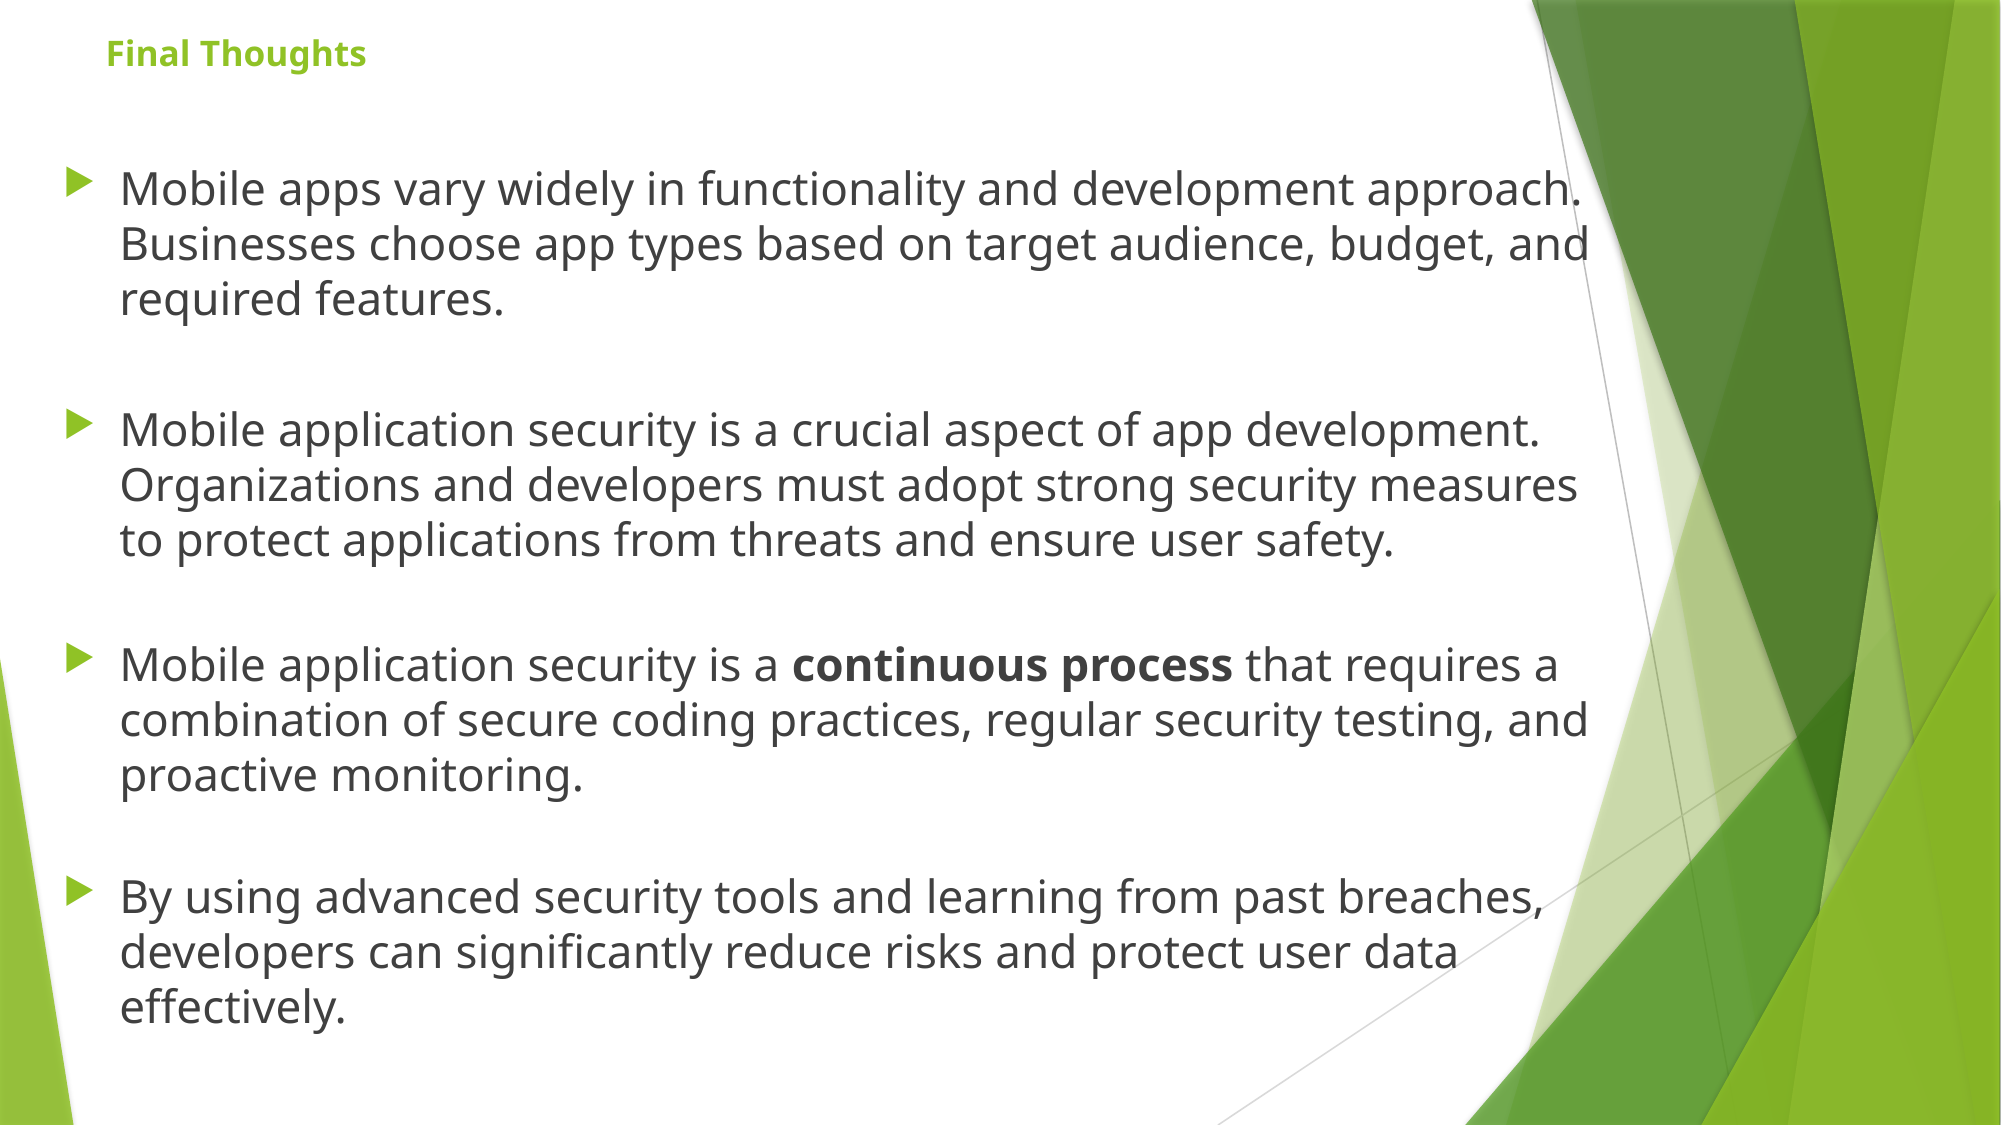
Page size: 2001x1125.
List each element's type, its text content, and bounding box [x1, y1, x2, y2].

list Mobile apps vary widely in functionality and development approach. Businesses choose app types based on target audience, budget, and required features. Mobile application security is a crucial aspect of app development. Organizations and developers must adopt strong security measures to protect applications from threats and ensure user safety. Mobile application security is a continuous process that requires a combination of secure coding practices, regular security testing, and proactive monitoring. By using advanced security tools and learning from past breaches, developers can significantly reduce risks and protect user data effectively. [48, 152, 1648, 1066]
title Final Thoughts [90, 24, 1501, 126]
